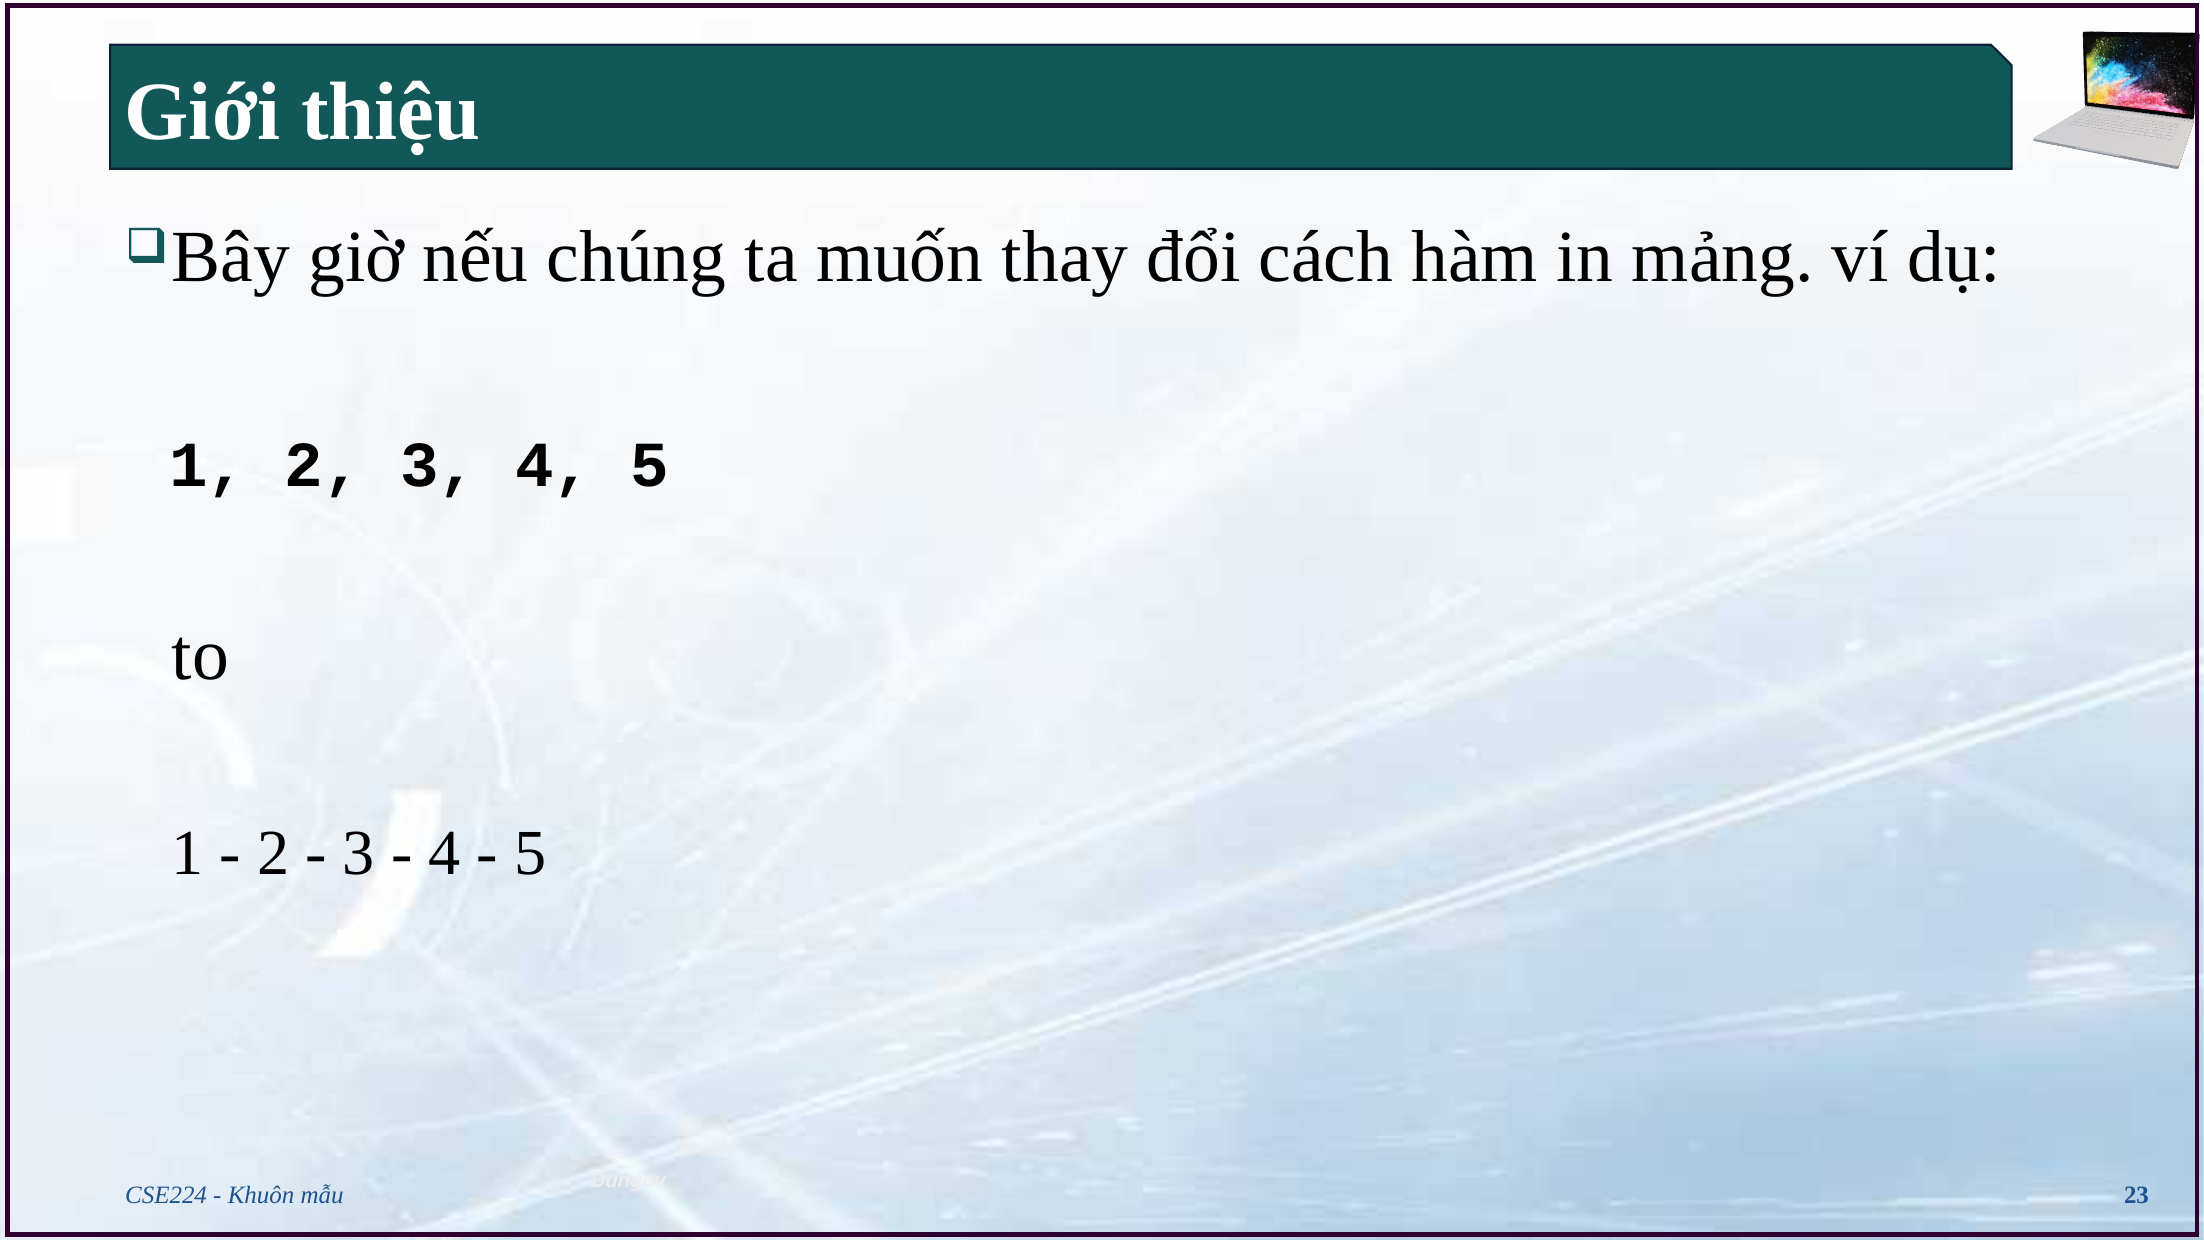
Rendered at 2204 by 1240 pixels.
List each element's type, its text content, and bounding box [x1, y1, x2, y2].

slide_number 23 [1649, 1171, 2165, 1230]
list Bây giờ nếu chúng ta muốn thay đổi cách hàm in mảng. ví dụ: 1, 2, 3, 4, 5 to 1 - 2 - 3 - 4 - 5 [110, 200, 2165, 1129]
picture [0, 0, 2204, 1240]
title Giới thiệu [109, 55, 2002, 158]
footer CSE224 - Khuôn mẫu [110, 1171, 808, 1230]
